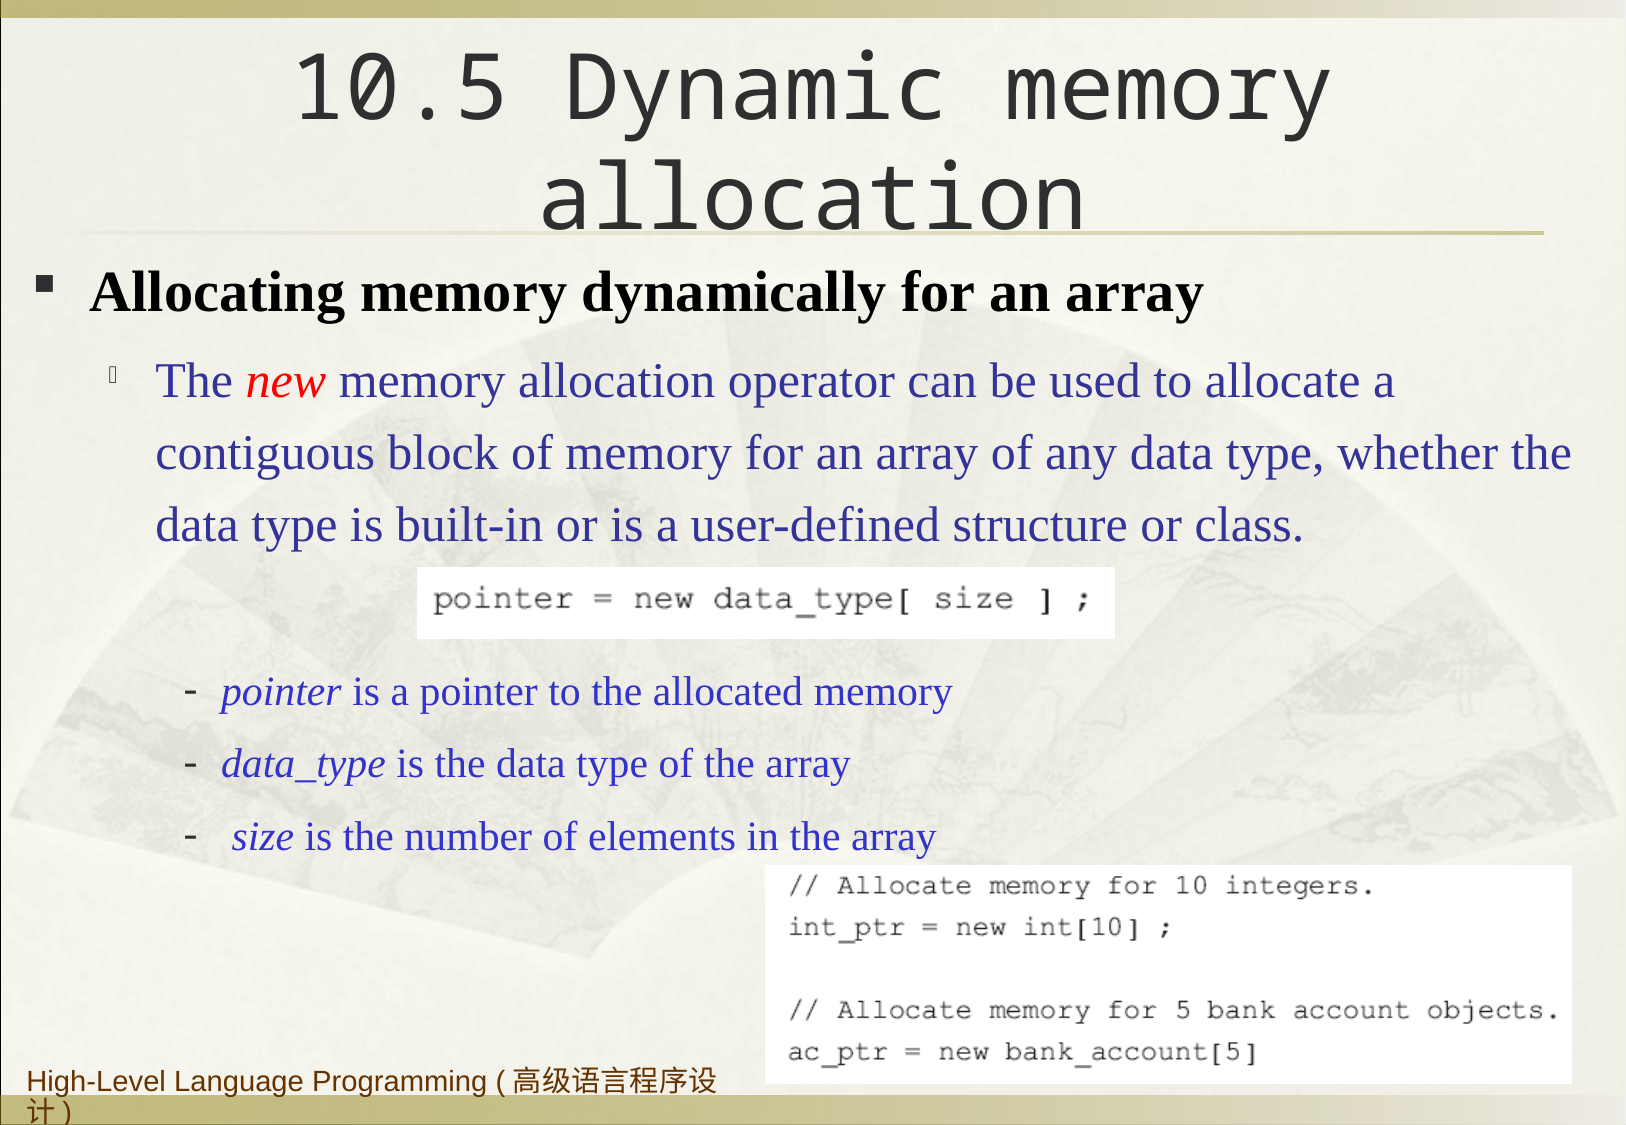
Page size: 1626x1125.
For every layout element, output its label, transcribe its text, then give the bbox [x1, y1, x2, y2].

picture [0, 0, 1626, 1125]
list Allocating memory dynamically for an array The new memory allocation operator can be used to allocate a contiguous block of memory for an array of any data type, whether the data type is built-in or is a user-defined structure or class. pointer is a pointer to the allocated memory data_type is the data type of the array size is the number of elements in the array [18, 231, 1593, 1046]
title 10.5 Dynamic memory allocation [81, 44, 1544, 231]
